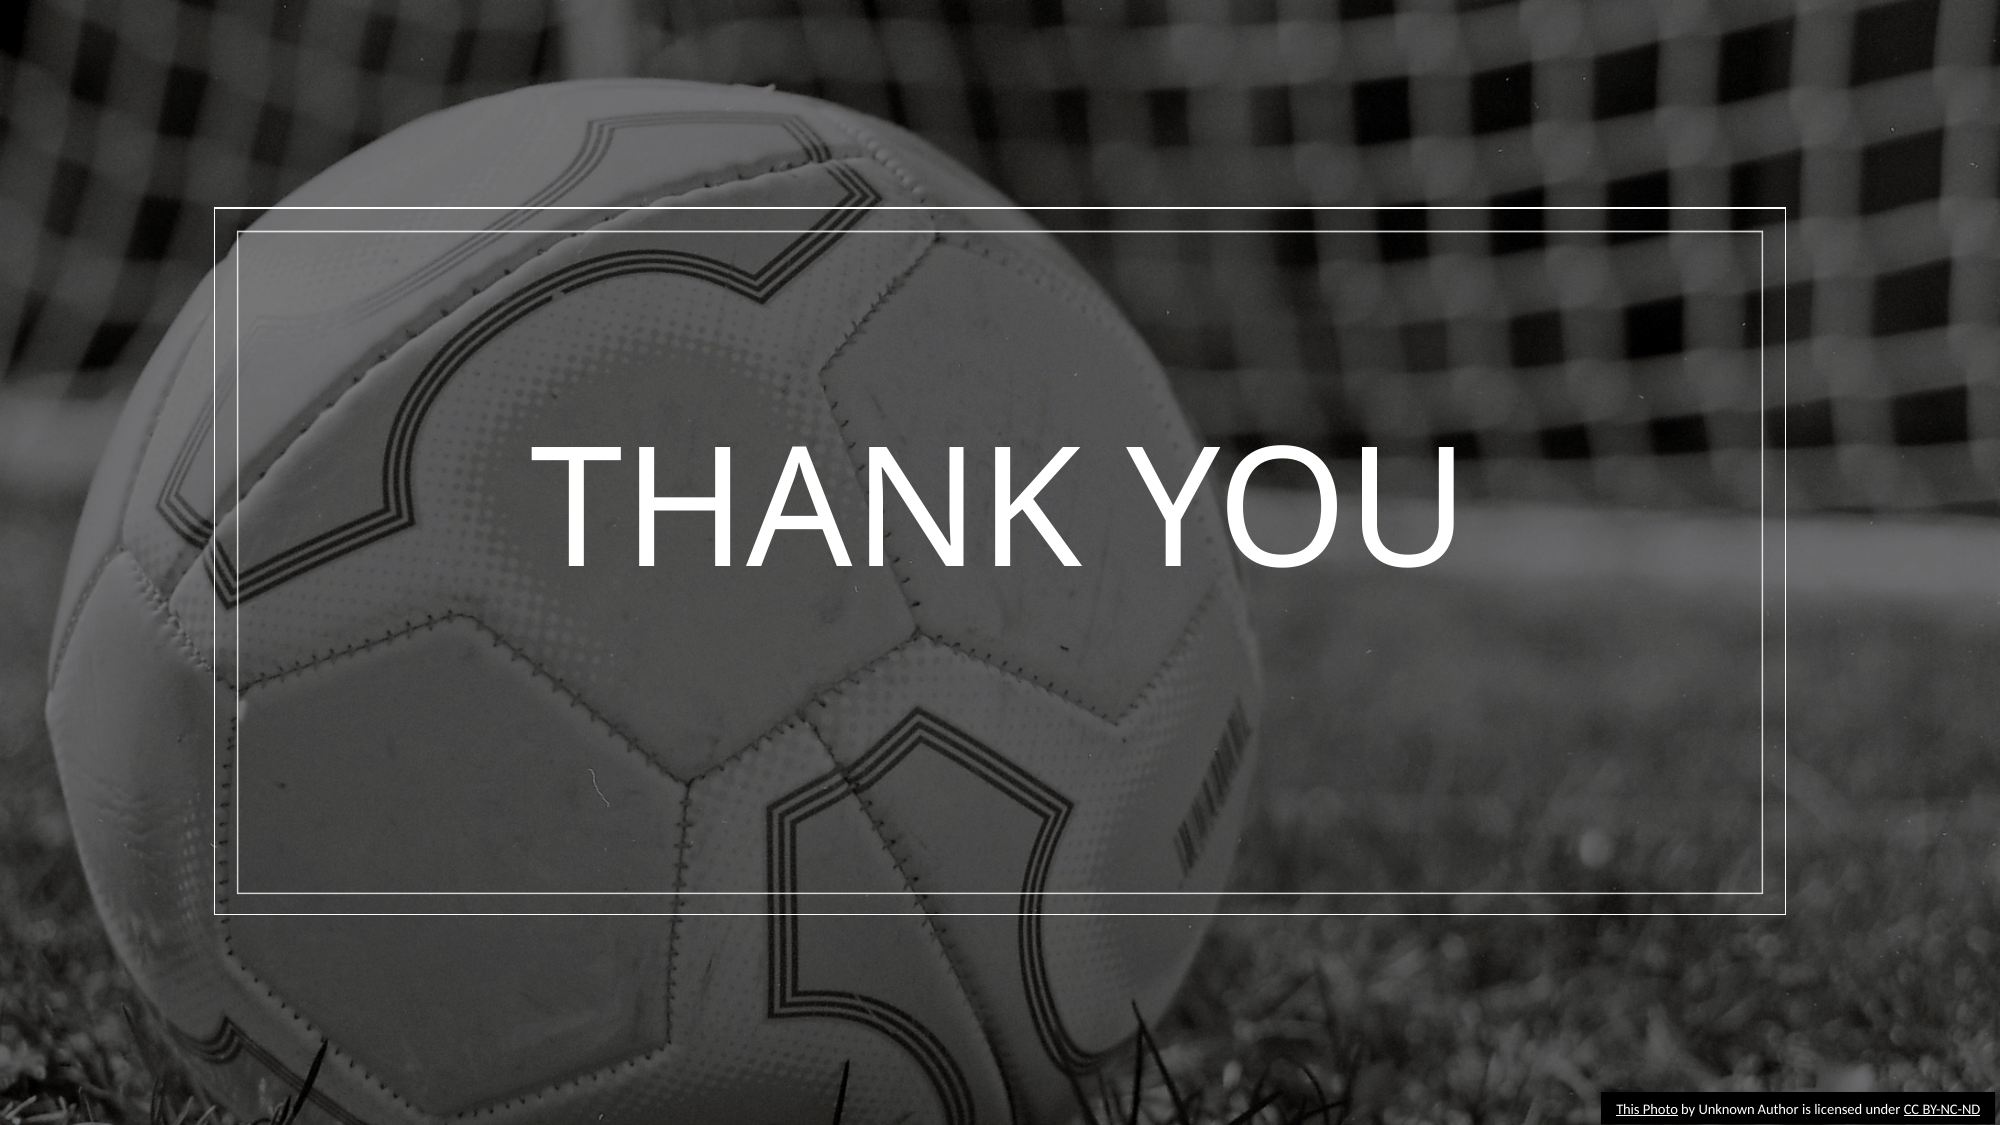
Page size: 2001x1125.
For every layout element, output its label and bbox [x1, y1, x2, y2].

list [0, 0, 2000, 1125]
